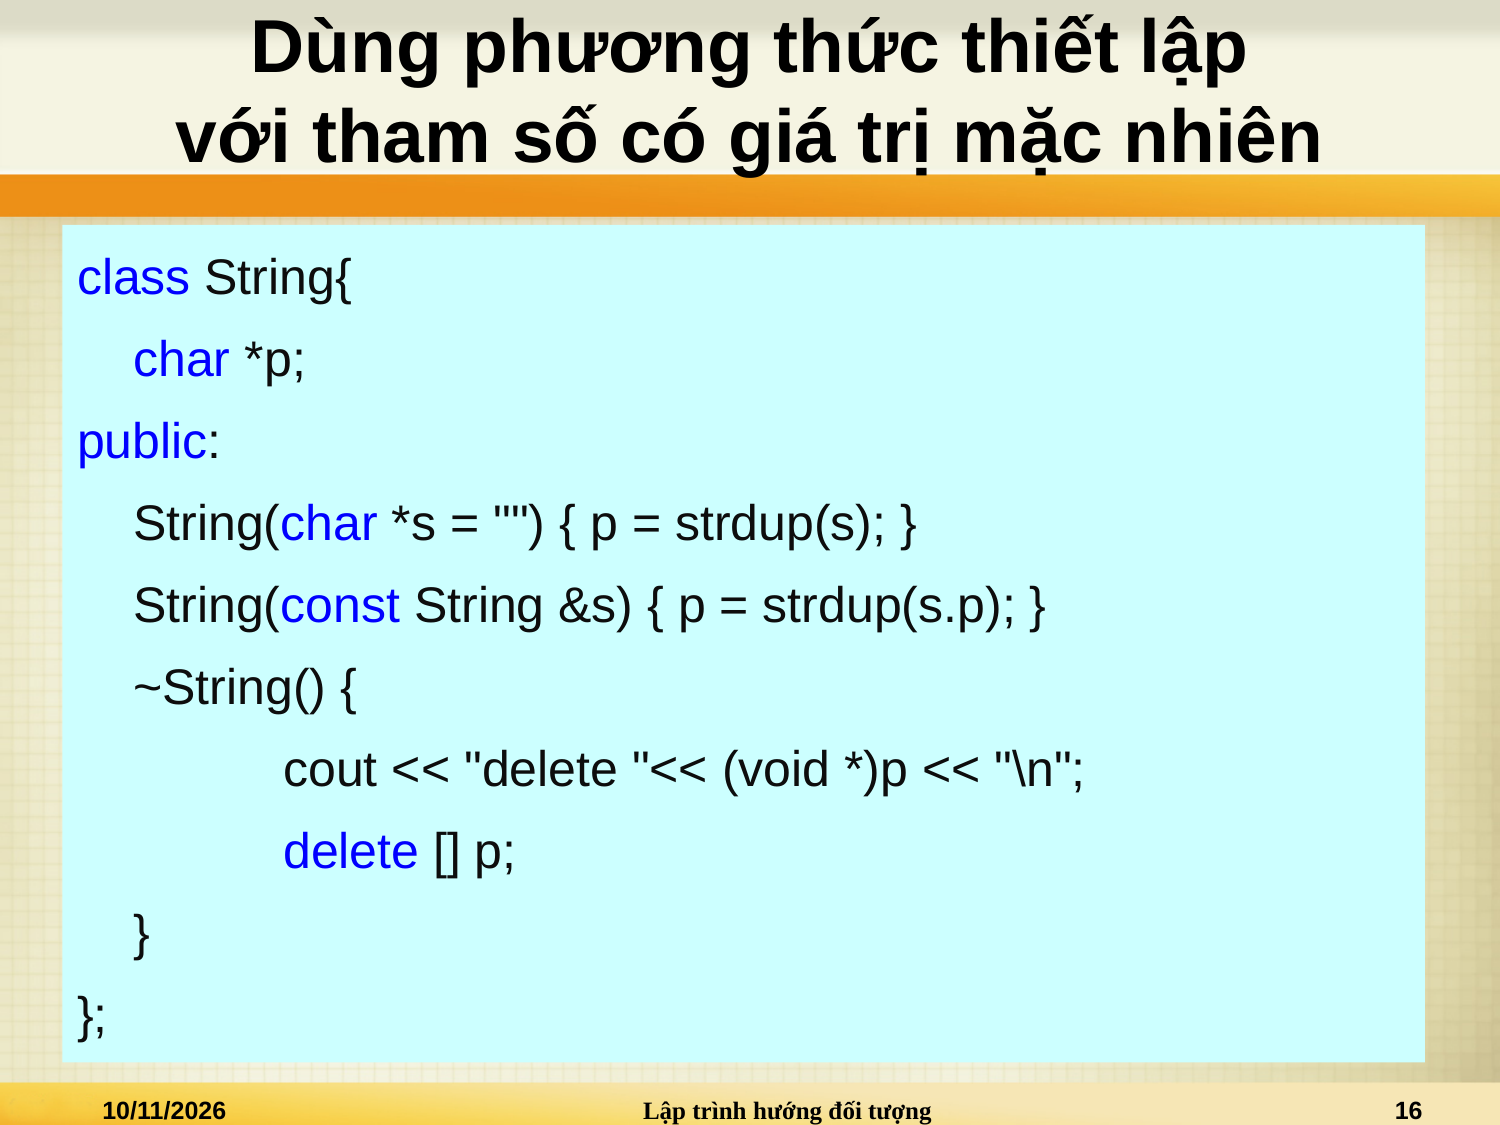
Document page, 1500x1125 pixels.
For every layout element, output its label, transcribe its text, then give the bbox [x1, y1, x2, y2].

slide_number 16 [1087, 1087, 1438, 1125]
title Dùng phương thức thiết lập với tham số có giá trị mặc nhiên [0, 0, 1500, 175]
footer Lập trình hướng đối tượng [549, 1087, 1025, 1125]
picture [0, 175, 1500, 1125]
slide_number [87, 1087, 438, 1125]
text_box class String{ char *p; public: String(char *s = "") { p = strdup(s); } String(const String &s) { p = strdup(s.p); } ~String() { cout << "delete "<< (void *)p << "\n"; delete [] p; } }; [62, 224, 1425, 1063]
